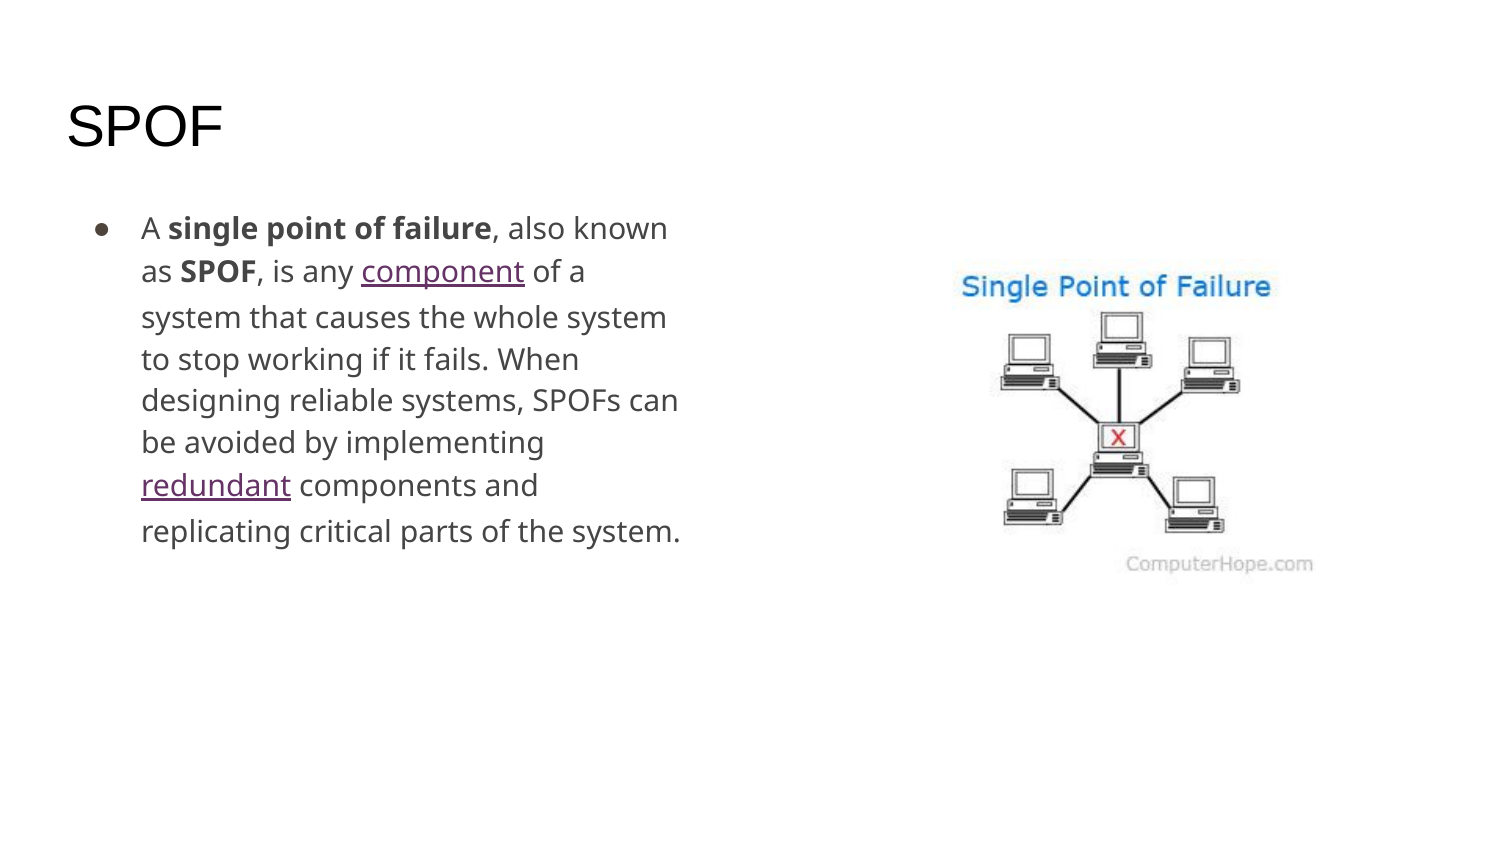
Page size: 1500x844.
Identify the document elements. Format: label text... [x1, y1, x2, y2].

picture [852, 259, 1322, 585]
title SPOF [51, 72, 1449, 167]
list A single point of failure, also known as SPOF, is any component of a system that causes the whole system to stop working if it fails. When designing reliable systems, SPOFs can be avoided by implementing redundant components and replicating critical parts of the system. [51, 189, 708, 750]
